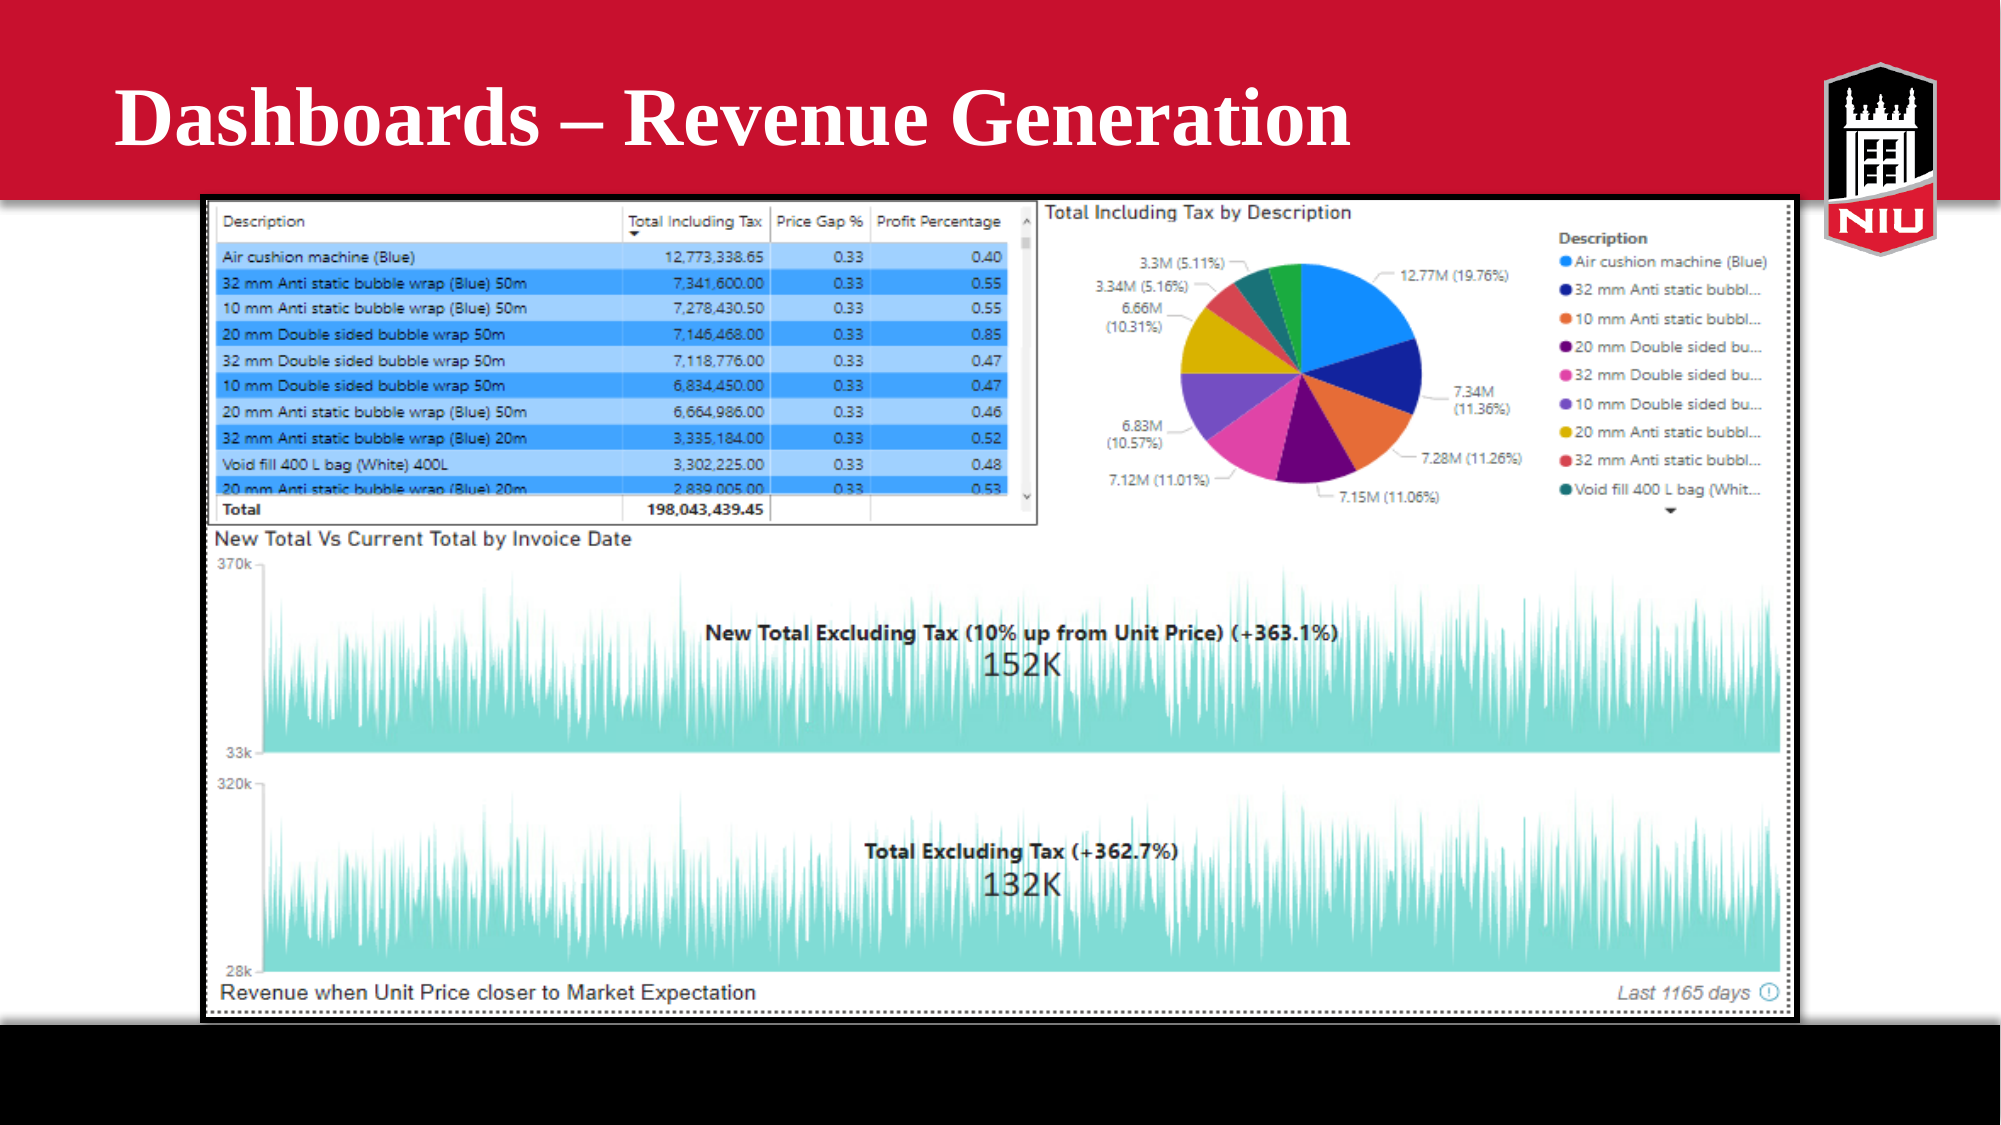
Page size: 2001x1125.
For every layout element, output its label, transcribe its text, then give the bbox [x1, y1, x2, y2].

title Dashboards – Revenue Generation [99, 24, 1750, 200]
picture [205, 199, 1794, 1017]
picture [1824, 62, 1937, 257]
